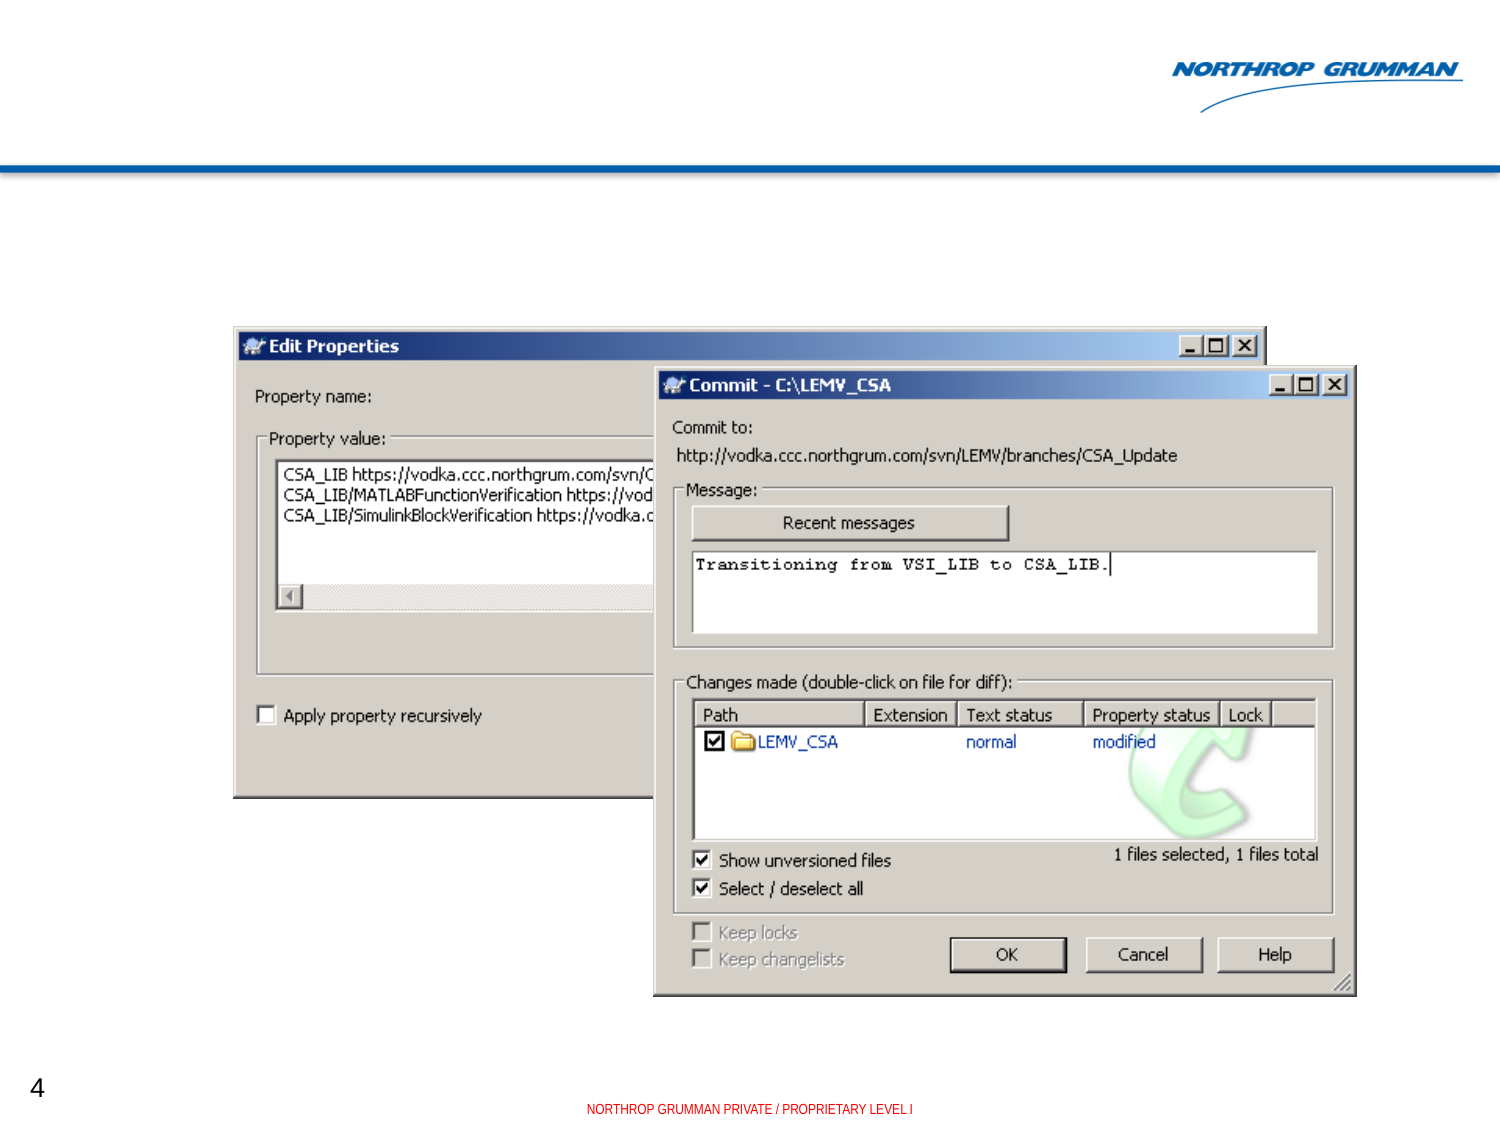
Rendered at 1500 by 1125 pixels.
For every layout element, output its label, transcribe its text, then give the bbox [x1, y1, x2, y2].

footer NORTHROP GRUMMAN PRIVATE / PROPRIETARY LEVEL I [417, 1092, 1083, 1125]
picture [233, 326, 1357, 998]
slide_number 4 [4, 1062, 71, 1112]
picture [1172, 62, 1463, 113]
